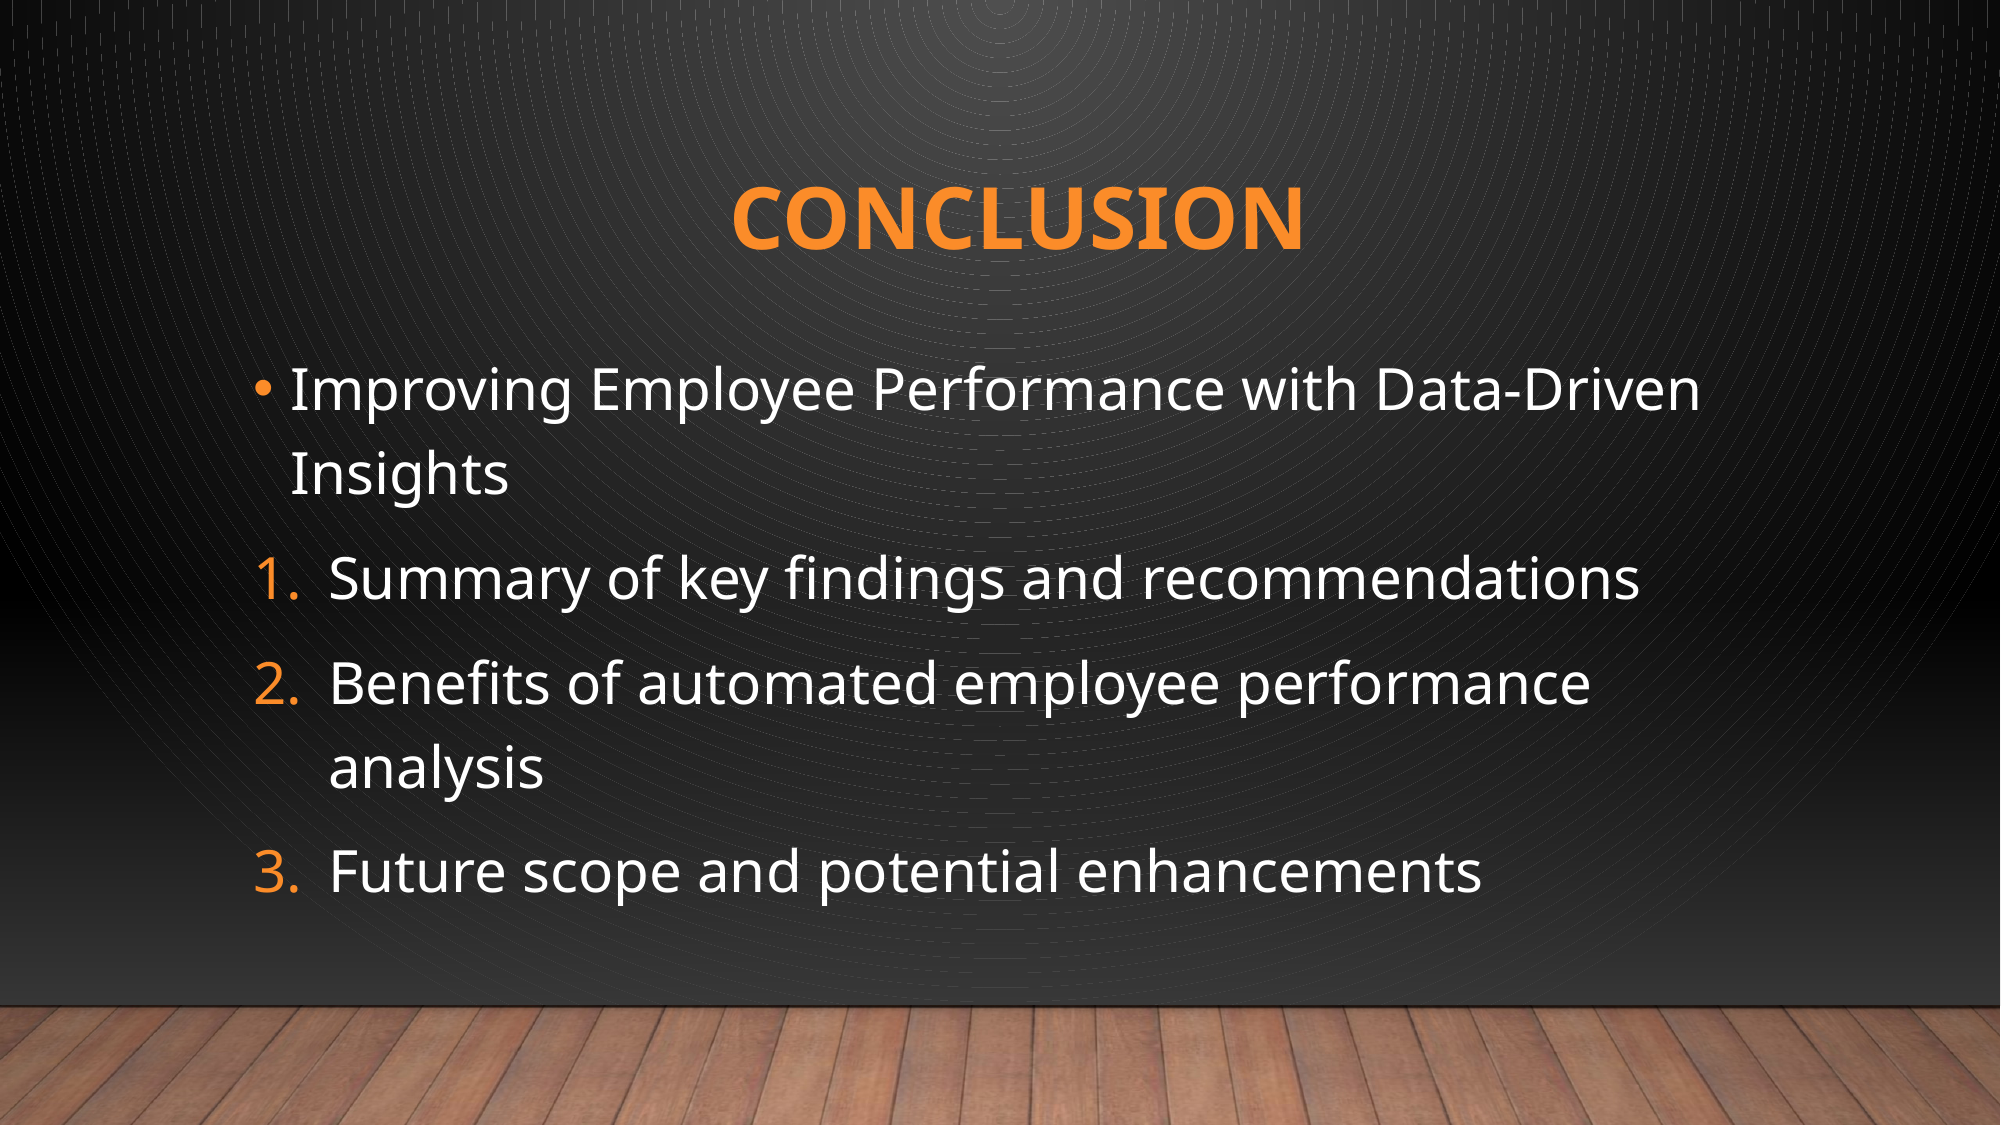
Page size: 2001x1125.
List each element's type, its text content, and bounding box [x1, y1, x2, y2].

list Improving Employee Performance with Data-Driven Insights Summary of key findings and recommendations Benefits of automated employee performance analysis Future scope and potential enhancements [238, 330, 1763, 897]
title CONCLUSION [231, 166, 1808, 339]
picture [0, 1005, 2000, 1125]
